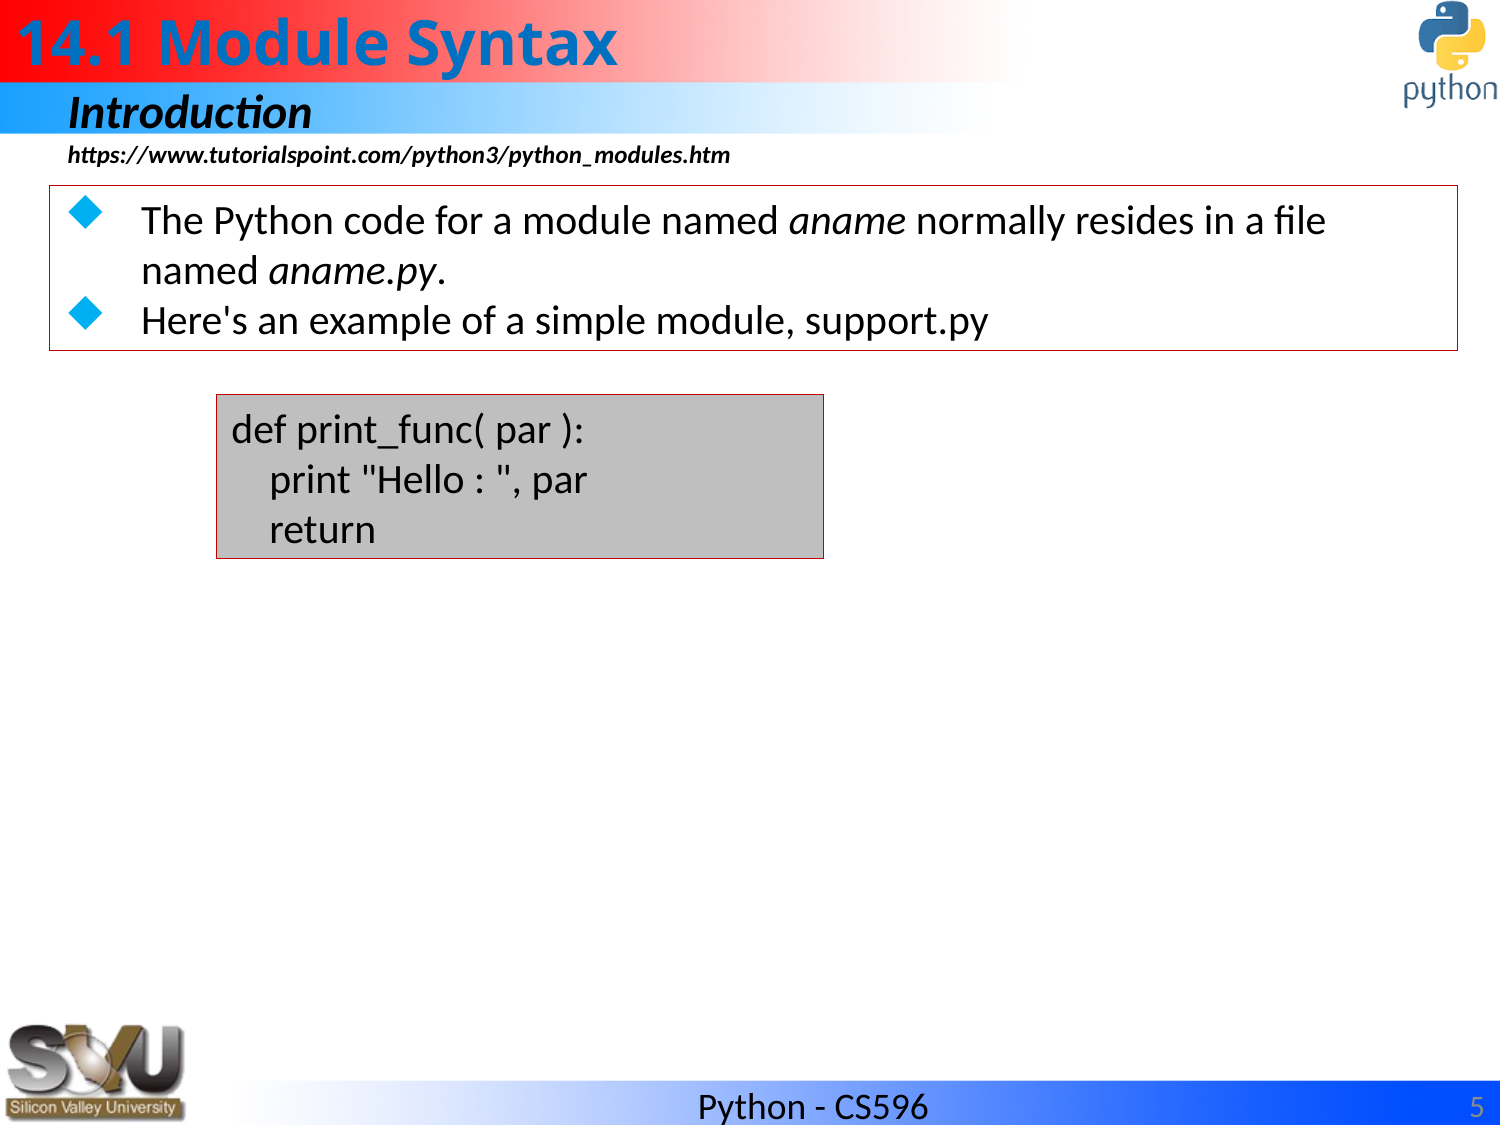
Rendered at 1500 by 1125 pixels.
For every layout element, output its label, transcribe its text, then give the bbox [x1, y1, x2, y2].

picture [0, 0, 1500, 1125]
text_box Introduction https://www.tutorialspoint.com/python3/python_modules.htm [52, 73, 1008, 176]
title 14.1 Module Syntax [0, 0, 1402, 95]
text_box The Python code for a module named aname normally resides in a file named aname.py. Here's an example of a simple module, support.py [49, 185, 1458, 351]
text_box def print_func( par ): print "Hello : ", par return [216, 394, 824, 559]
text_box Python - CS596 [462, 1075, 1165, 1125]
slide_number 5 [1162, 1074, 1500, 1125]
